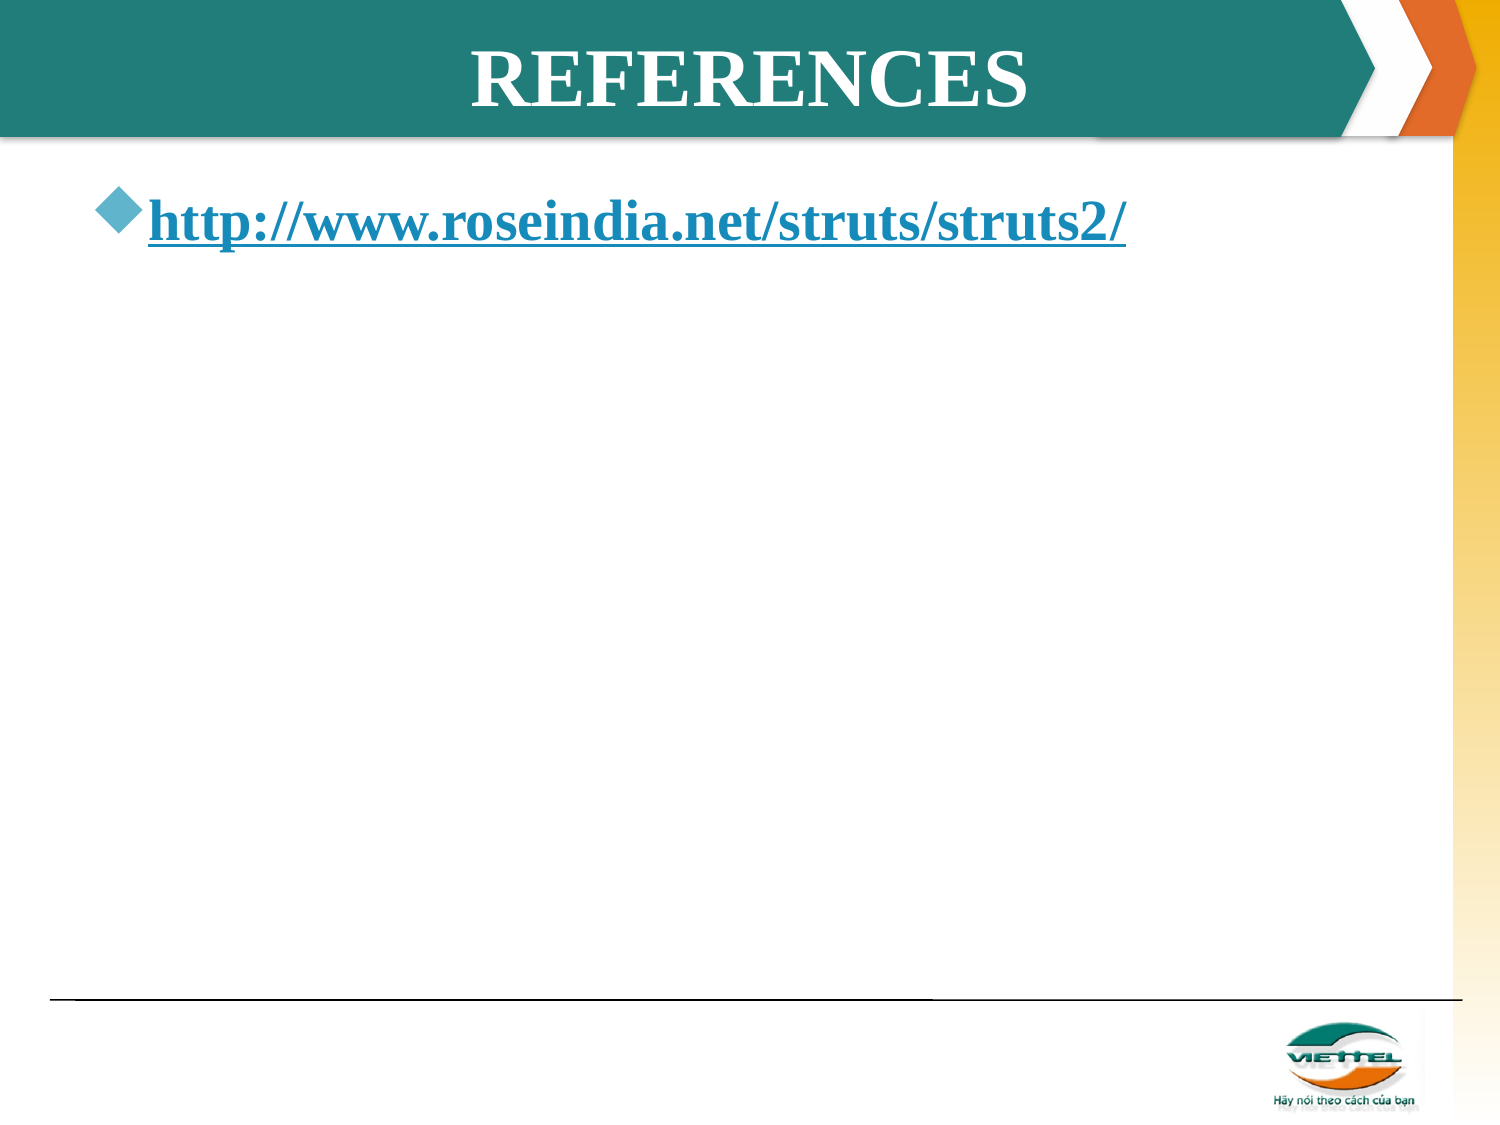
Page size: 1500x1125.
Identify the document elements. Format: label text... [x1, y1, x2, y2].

title REFERENCES [75, 21, 1425, 125]
picture [1262, 1009, 1425, 1125]
list http://www.roseindia.net/struts/struts2/ [75, 174, 1425, 975]
